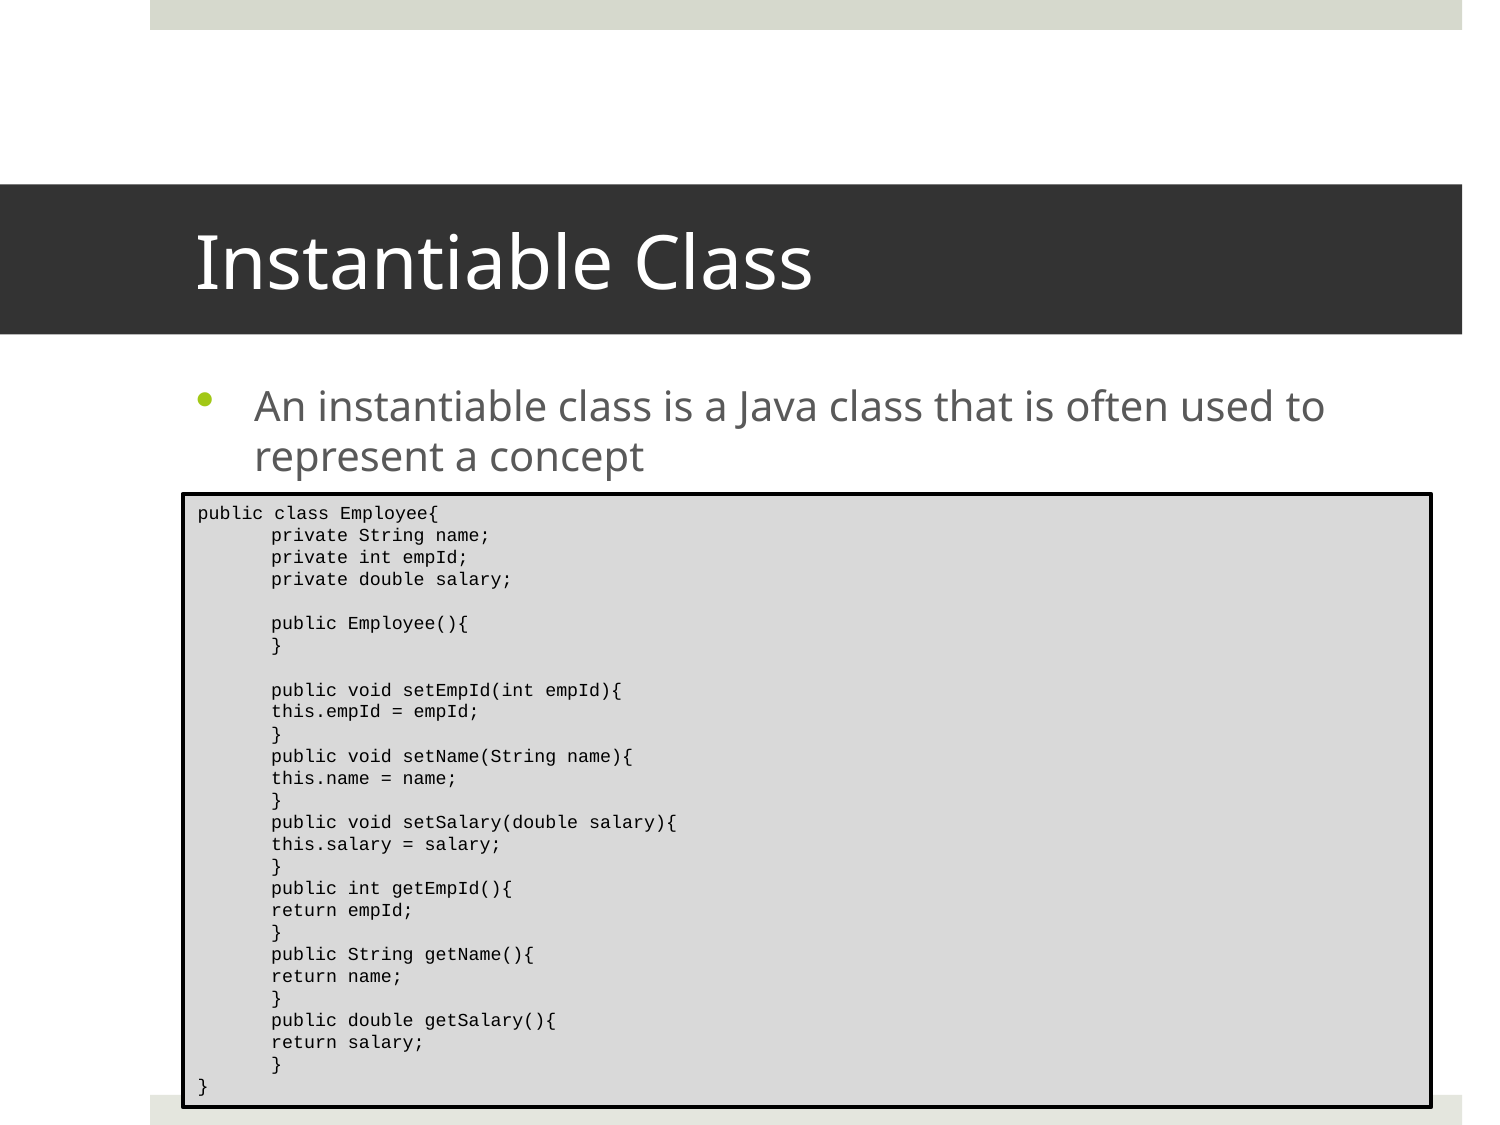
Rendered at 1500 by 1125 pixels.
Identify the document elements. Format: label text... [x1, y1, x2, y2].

list An instantiable class is a Java class that is often used to represent a concept [182, 372, 1432, 492]
text_box public class Employee{ private String name; private int empId; private double salary; public Employee(){ } public void setEmpId(int empId){ this.empId = empId; } public void setName(String name){ this.name = name; } public void setSalary(double salary){ this.salary = salary; } public int getEmpId(){ return empId; } public String getName(){ return name; } public double getSalary(){ return salary; } } [181, 492, 1433, 1109]
title Instantiable Class [0, 184, 1463, 335]
